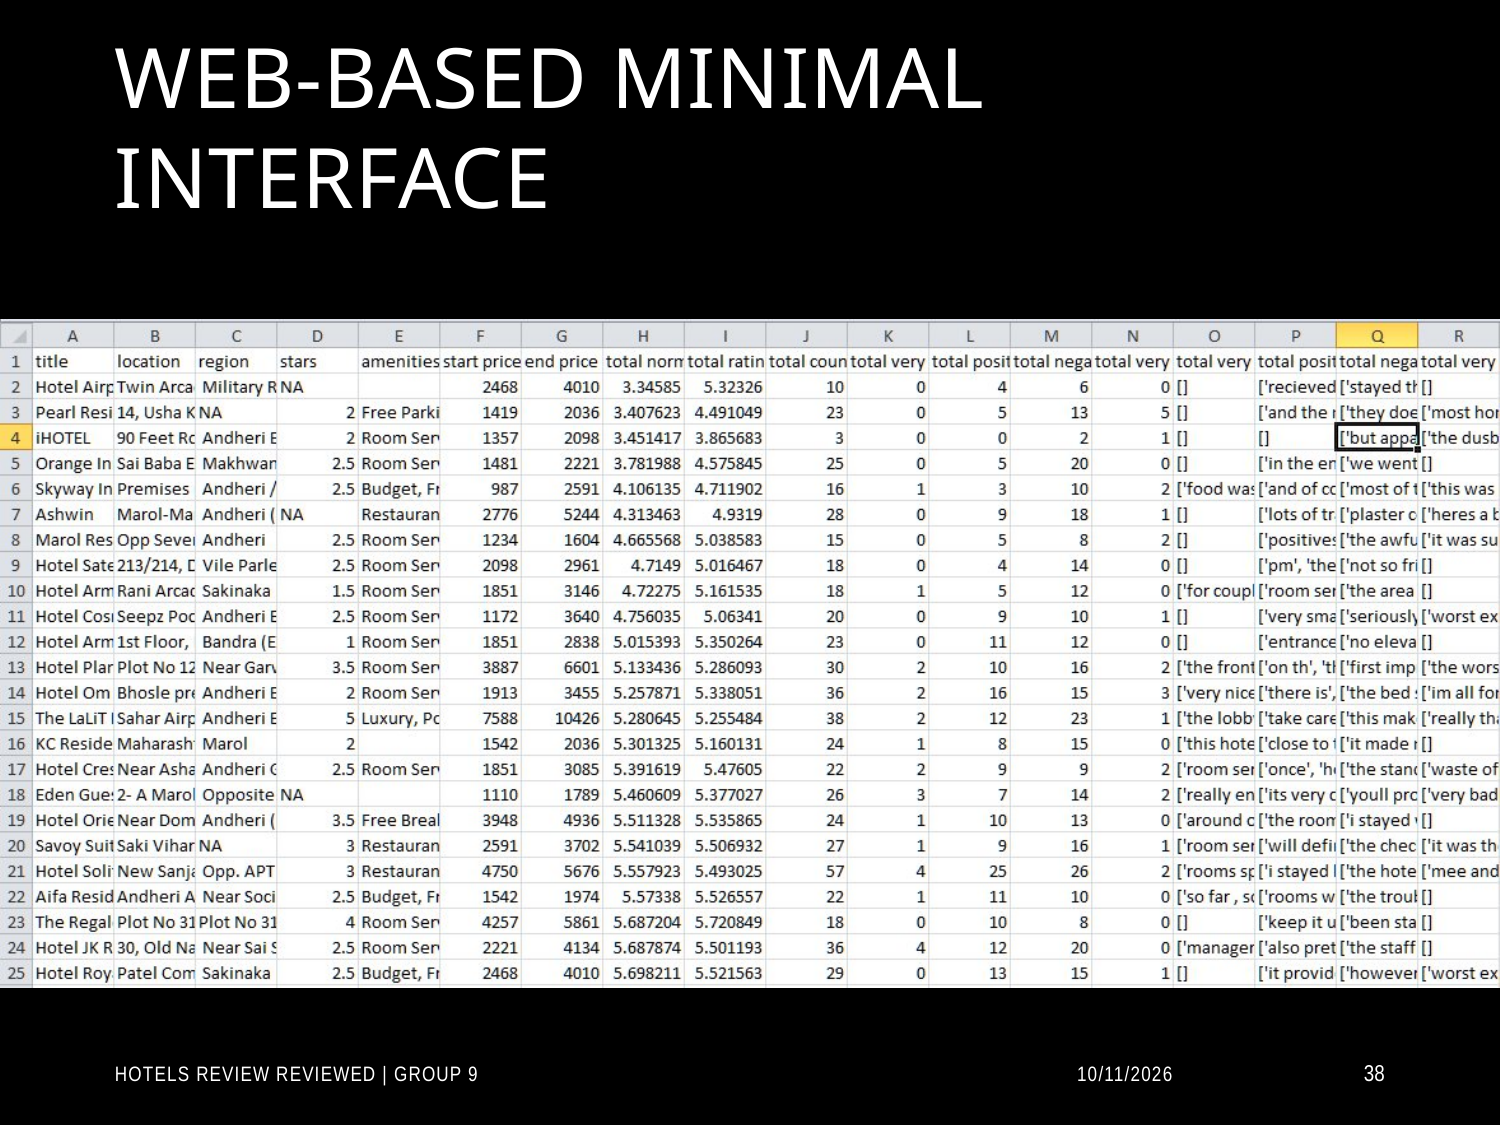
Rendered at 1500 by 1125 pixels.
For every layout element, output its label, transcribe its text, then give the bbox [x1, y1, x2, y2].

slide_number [937, 1042, 1188, 1103]
footer Hotels Review Reviewed | Group 9 [99, 1042, 575, 1103]
picture [0, 0, 1500, 1125]
slide_number 38 [1237, 1042, 1400, 1103]
title Web-based minimal interface [99, 45, 1400, 233]
